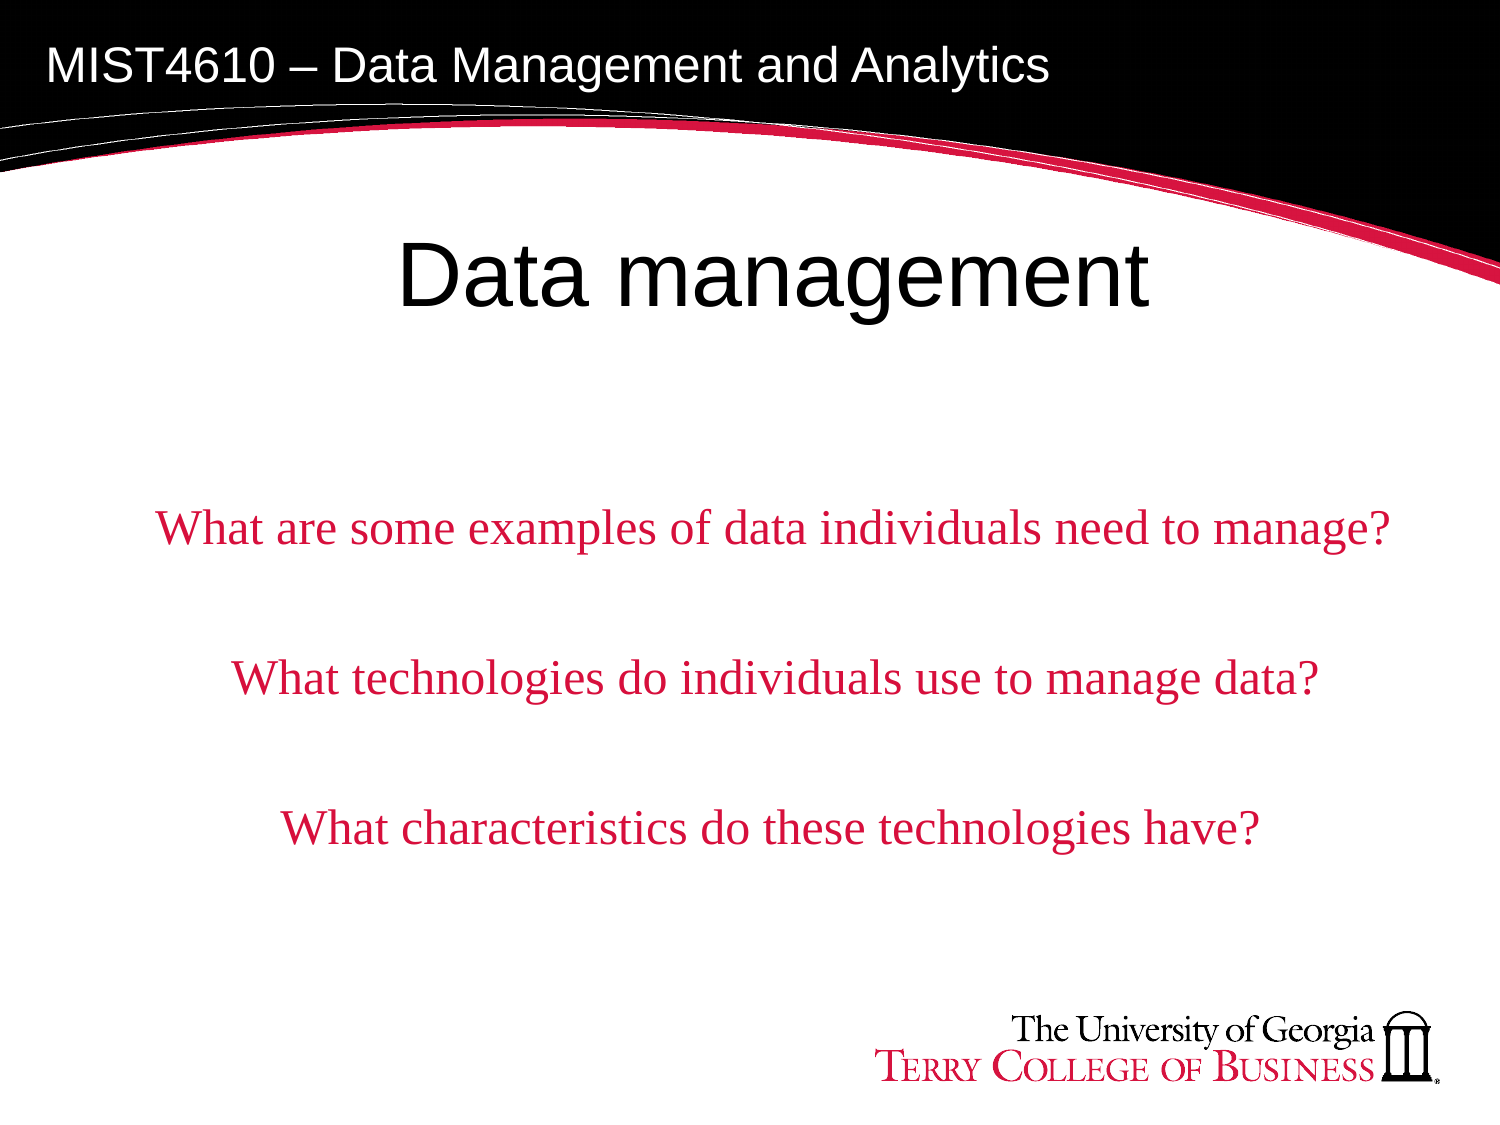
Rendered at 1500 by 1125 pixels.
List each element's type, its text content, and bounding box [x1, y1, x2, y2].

text_box What technologies do individuals use to manage data? [216, 637, 1336, 713]
title Data management [98, 174, 1449, 364]
text_box What characteristics do these technologies have? [265, 787, 1277, 863]
picture [875, 1011, 1440, 1084]
text_box What are some examples of data individuals need to manage? [140, 487, 1407, 563]
picture [0, 0, 1500, 286]
